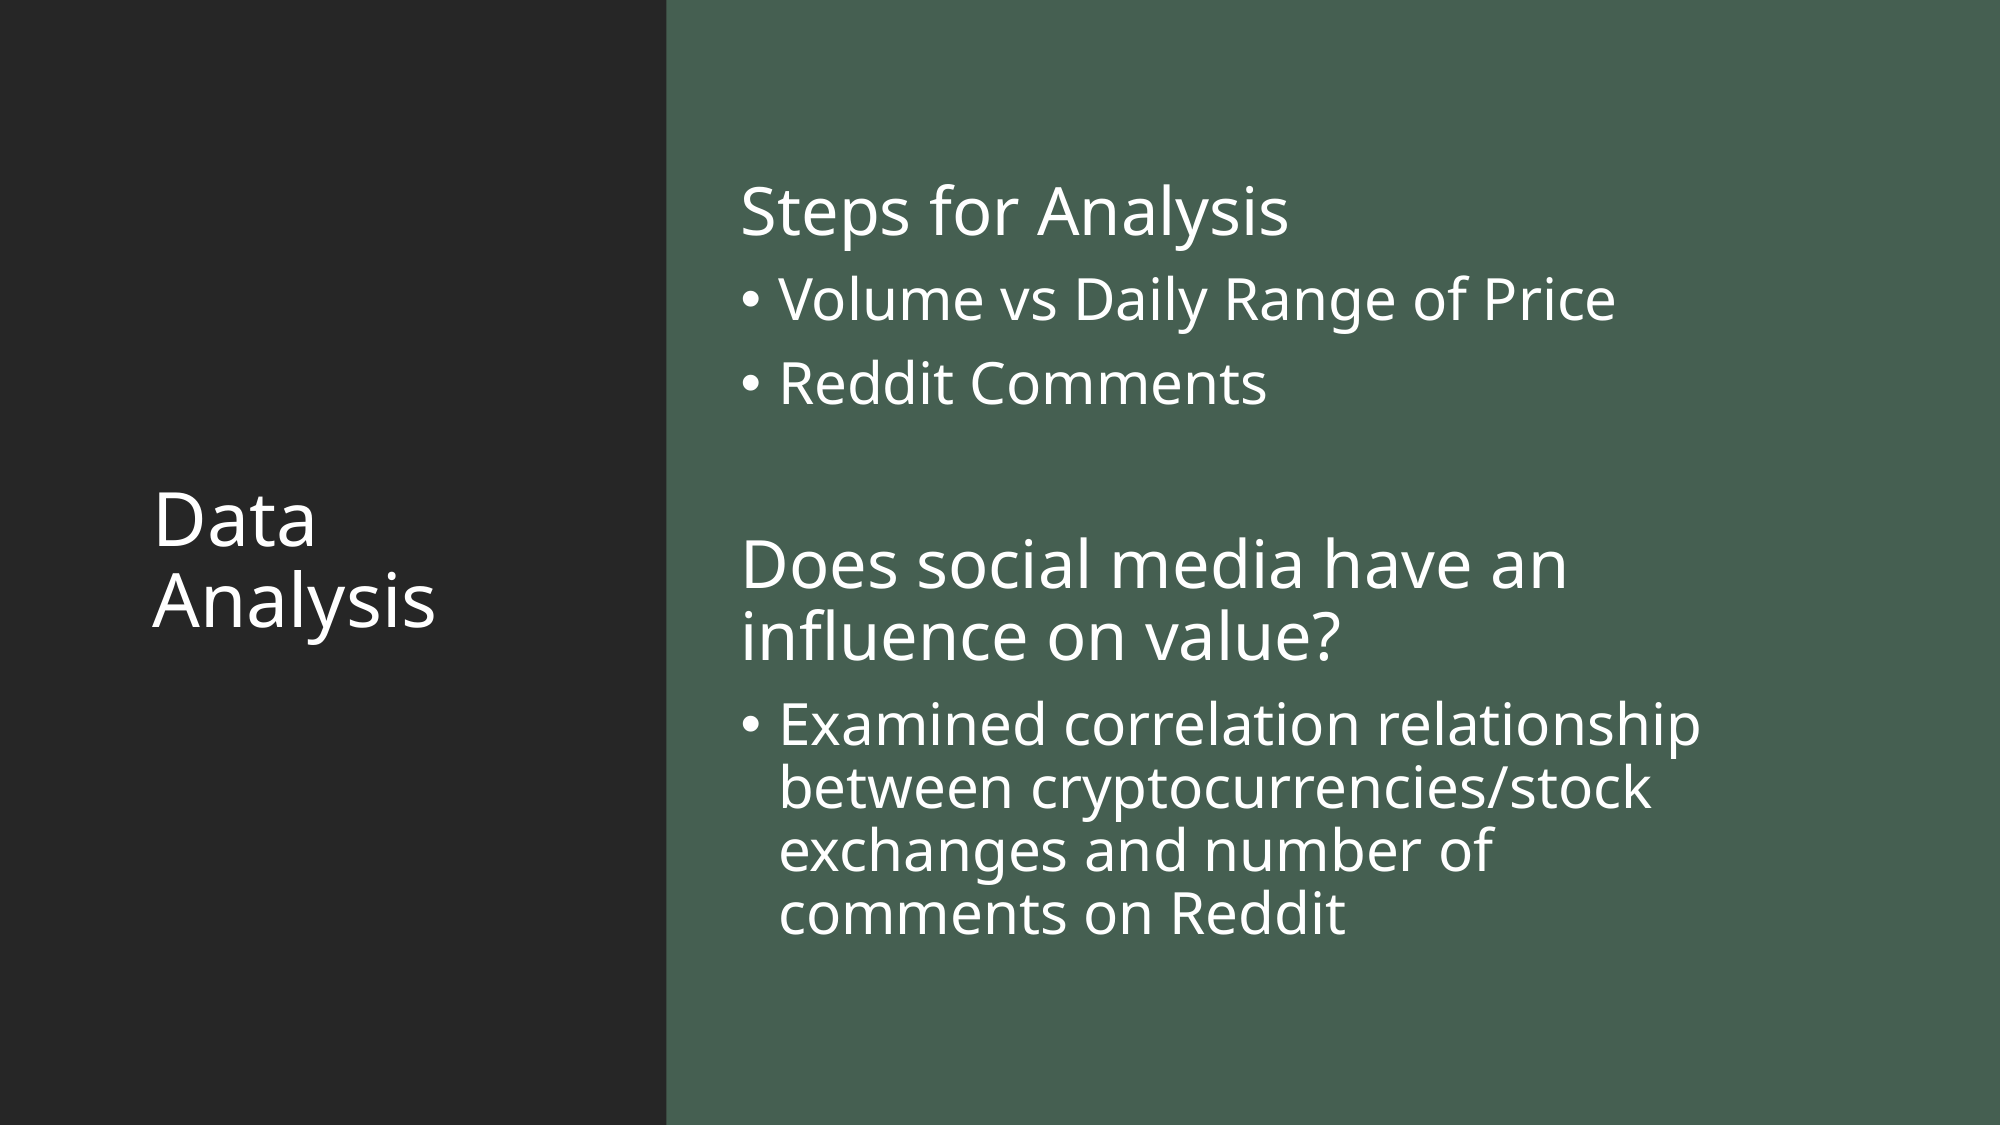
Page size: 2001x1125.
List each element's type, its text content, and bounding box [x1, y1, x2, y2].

text_box [0, 0, 667, 1125]
title Data Analysis [137, 112, 606, 1012]
text_box [667, 0, 2000, 1125]
list Steps for Analysis Volume vs Daily Range of Price Reddit Comments Does social media have an influence on value? Examined correlation relationship between cryptocurrencies/stock exchanges and number of comments on Reddit [725, 112, 1757, 1012]
